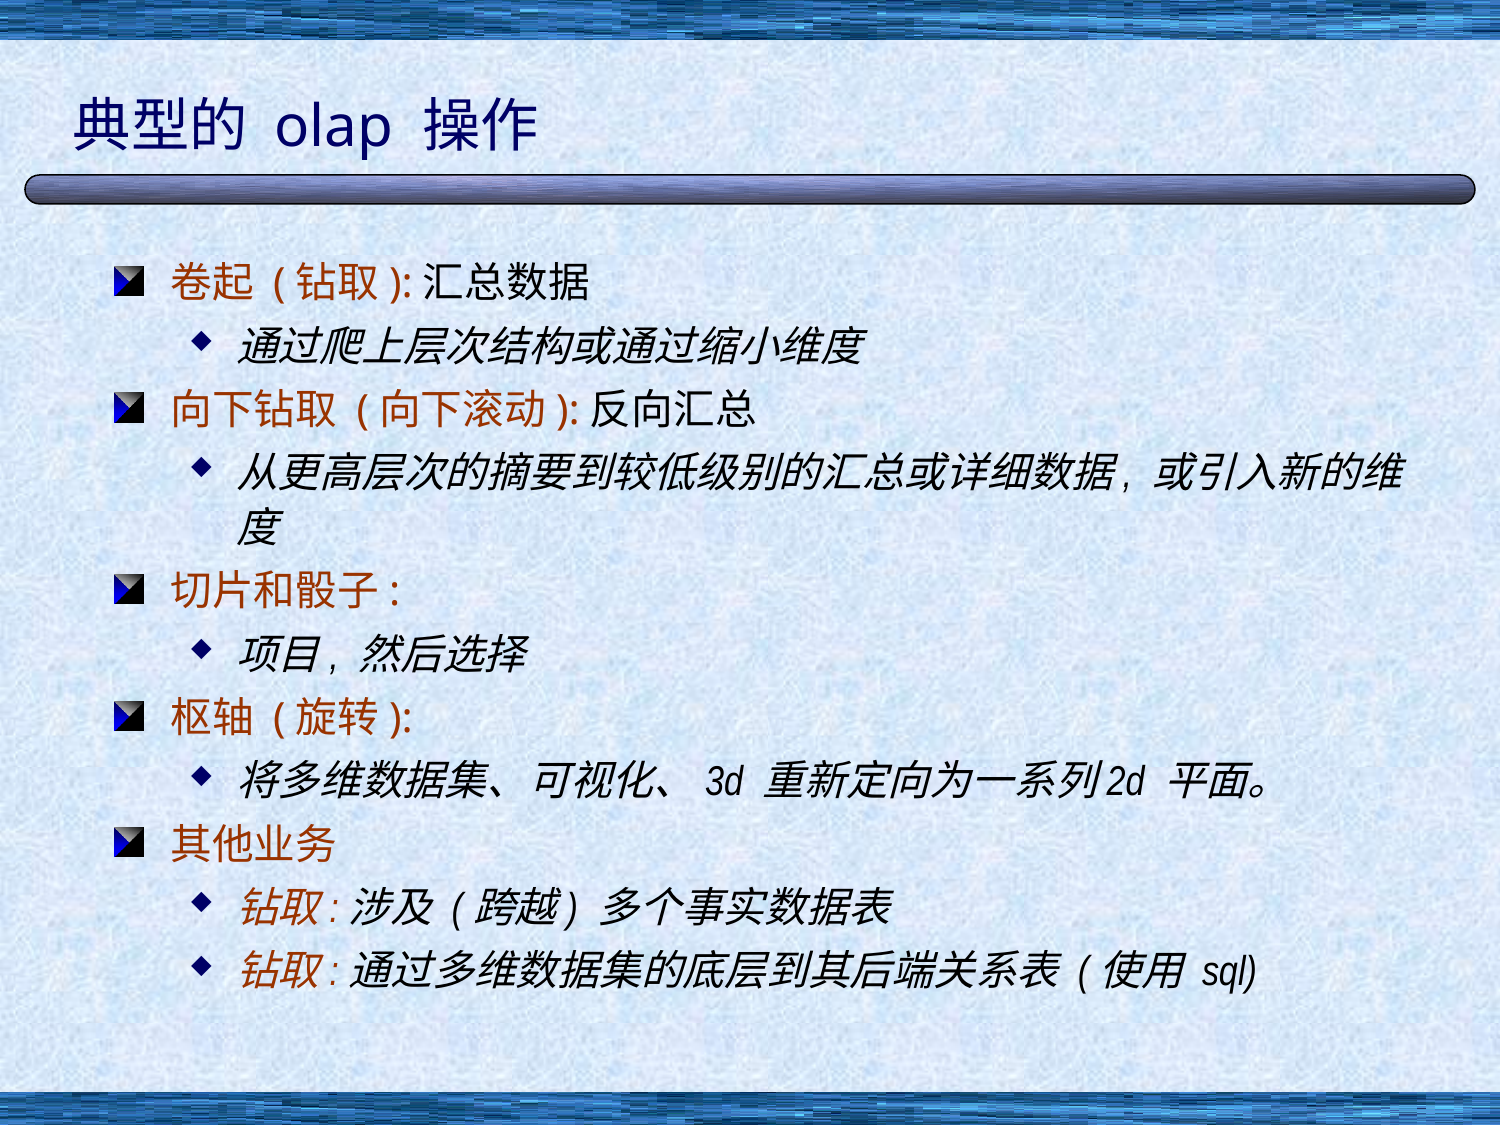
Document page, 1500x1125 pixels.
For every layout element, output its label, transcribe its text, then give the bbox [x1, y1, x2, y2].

picture [0, 0, 1500, 1125]
list 卷起 (钻取):汇总数据 通过爬上层次结构或通过缩小维度 向下钻取 (向下滚动):反向汇总 从更高层次的摘要到较低级别的汇总或详细数据, 或引入新的维度 切片和骰子: 项目, 然后选择 枢轴 (旋转): 将多维数据集、可视化、3d 重新定向为一系列2d 平面。 其他业务 钻取:涉及 (跨越) 多个事实数据表 钻取:通过多维数据集的底层到其后端关系表 (使用 sql) [98, 243, 1424, 1031]
title 典型的 olap 操作 [57, 28, 1246, 166]
